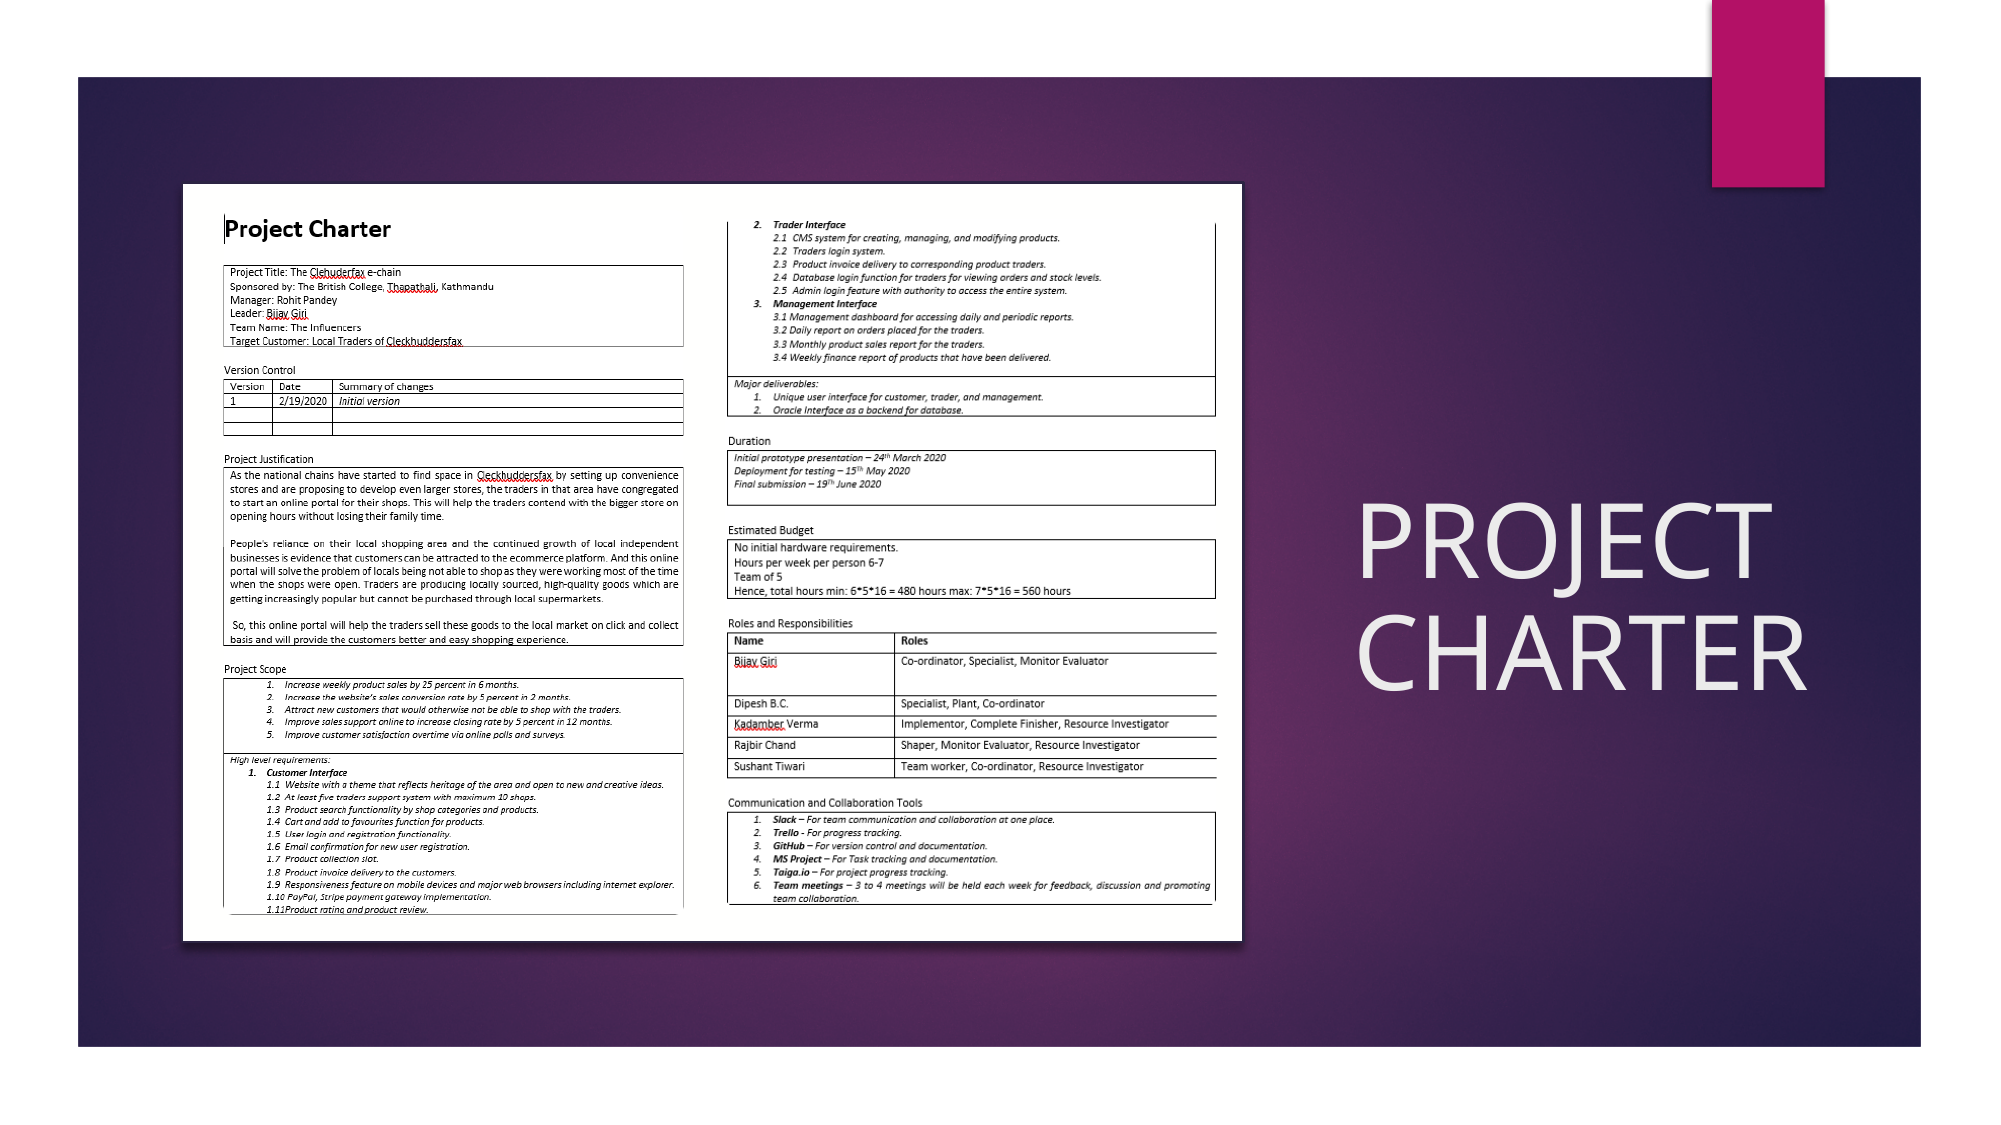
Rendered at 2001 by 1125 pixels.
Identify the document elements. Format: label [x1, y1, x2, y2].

picture [223, 209, 684, 916]
picture [724, 218, 1217, 907]
text_box [0, 0, 2000, 1125]
